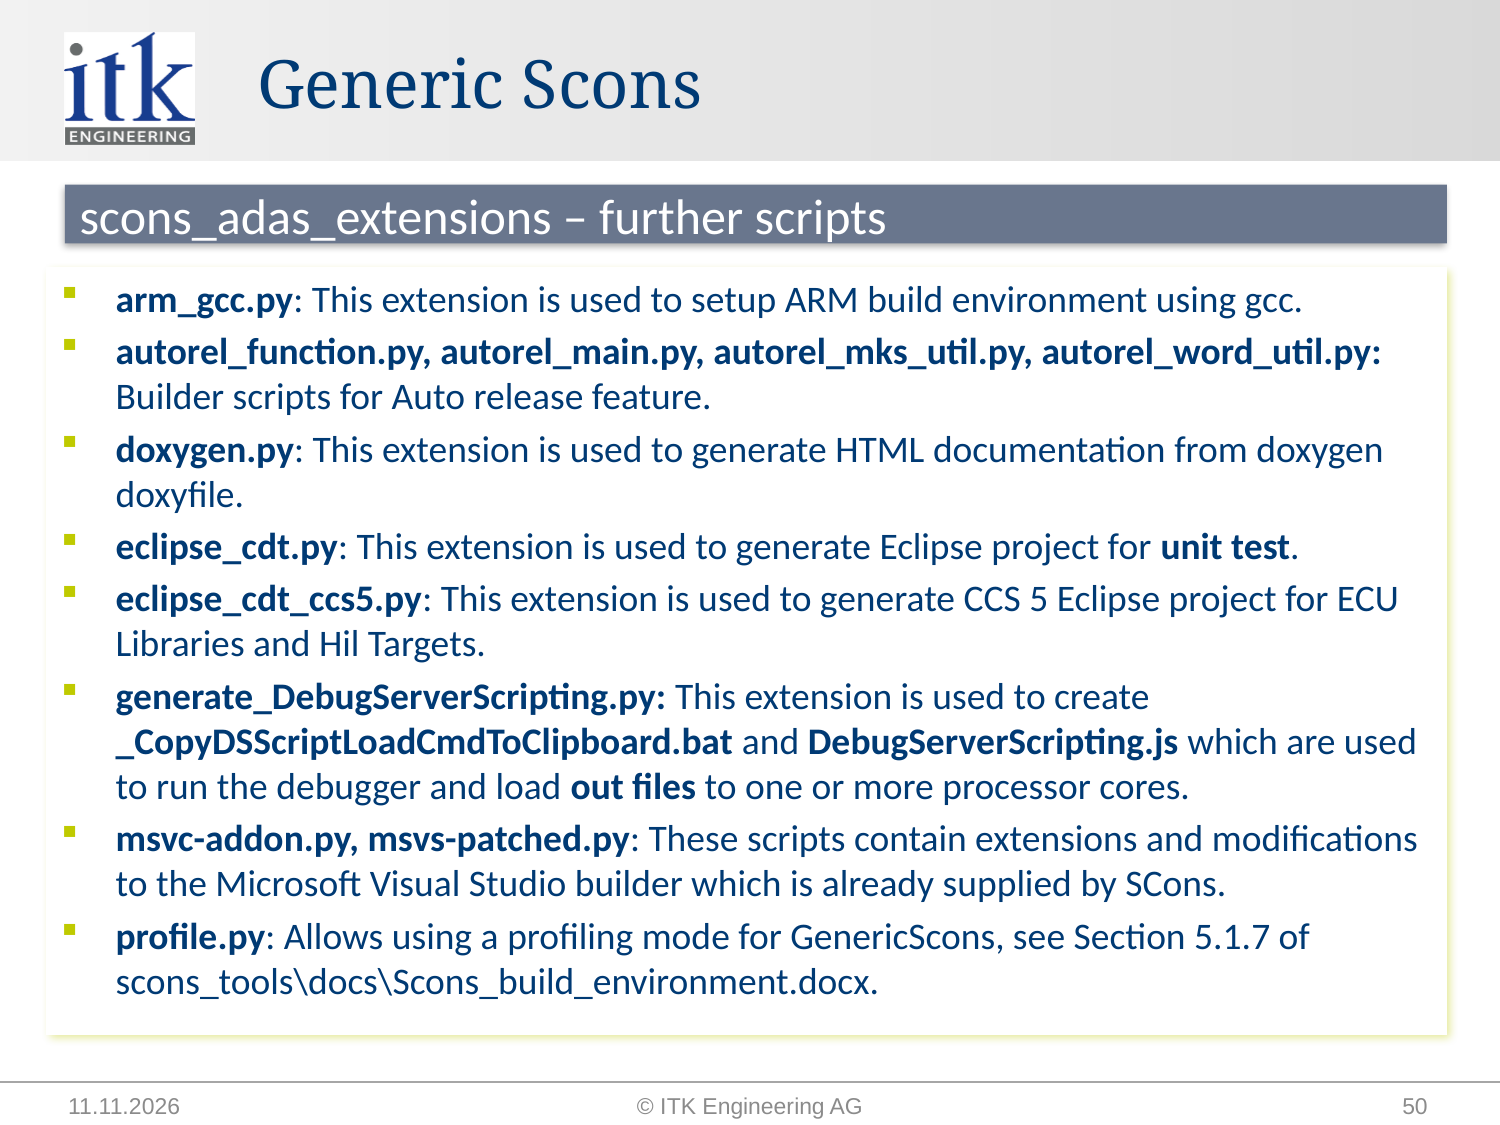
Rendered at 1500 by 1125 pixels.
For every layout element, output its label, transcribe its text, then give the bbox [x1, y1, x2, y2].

title Generic Scons [242, 18, 1447, 145]
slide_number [53, 1075, 404, 1125]
list arm_gcc.py: This extension is used to setup ARM build environment using gcc. autorel_function.py, autorel_main.py, autorel_mks_util.py, autorel_word_util.py: Builder scripts for Auto release feature. doxygen.py: This extension is used to generate HTML documentation from doxygen doxyfile. eclipse_cdt.py: This extension is used to generate Eclipse project for unit test. eclipse_cdt_ccs5.py: This extension is used to generate CCS 5 Eclipse project for ECU Libraries and Hil Targets. generate_DebugServerScripting.py: This extension is used to create _CopyDSScriptLoadCmdToClipboard.bat and DebugServerScripting.js which are used to run the debugger and load out files to one or more processor cores. msvc-addon.py, msvs-patched.py: These scripts contain extensions and modifications to the Microsoft Visual Studio builder which is already supplied by SCons. profile.py: Allows using a profiling mode for GenericScons, see Section 5.1.7 of scons_tools\docs\Scons_build_environment.docx. [46, 267, 1447, 1035]
slide_number 50 [1092, 1075, 1443, 1125]
picture [64, 32, 195, 145]
list scons_adas_extensions – further scripts [63, 183, 1448, 245]
footer © ITK Engineering AG [512, 1075, 988, 1125]
